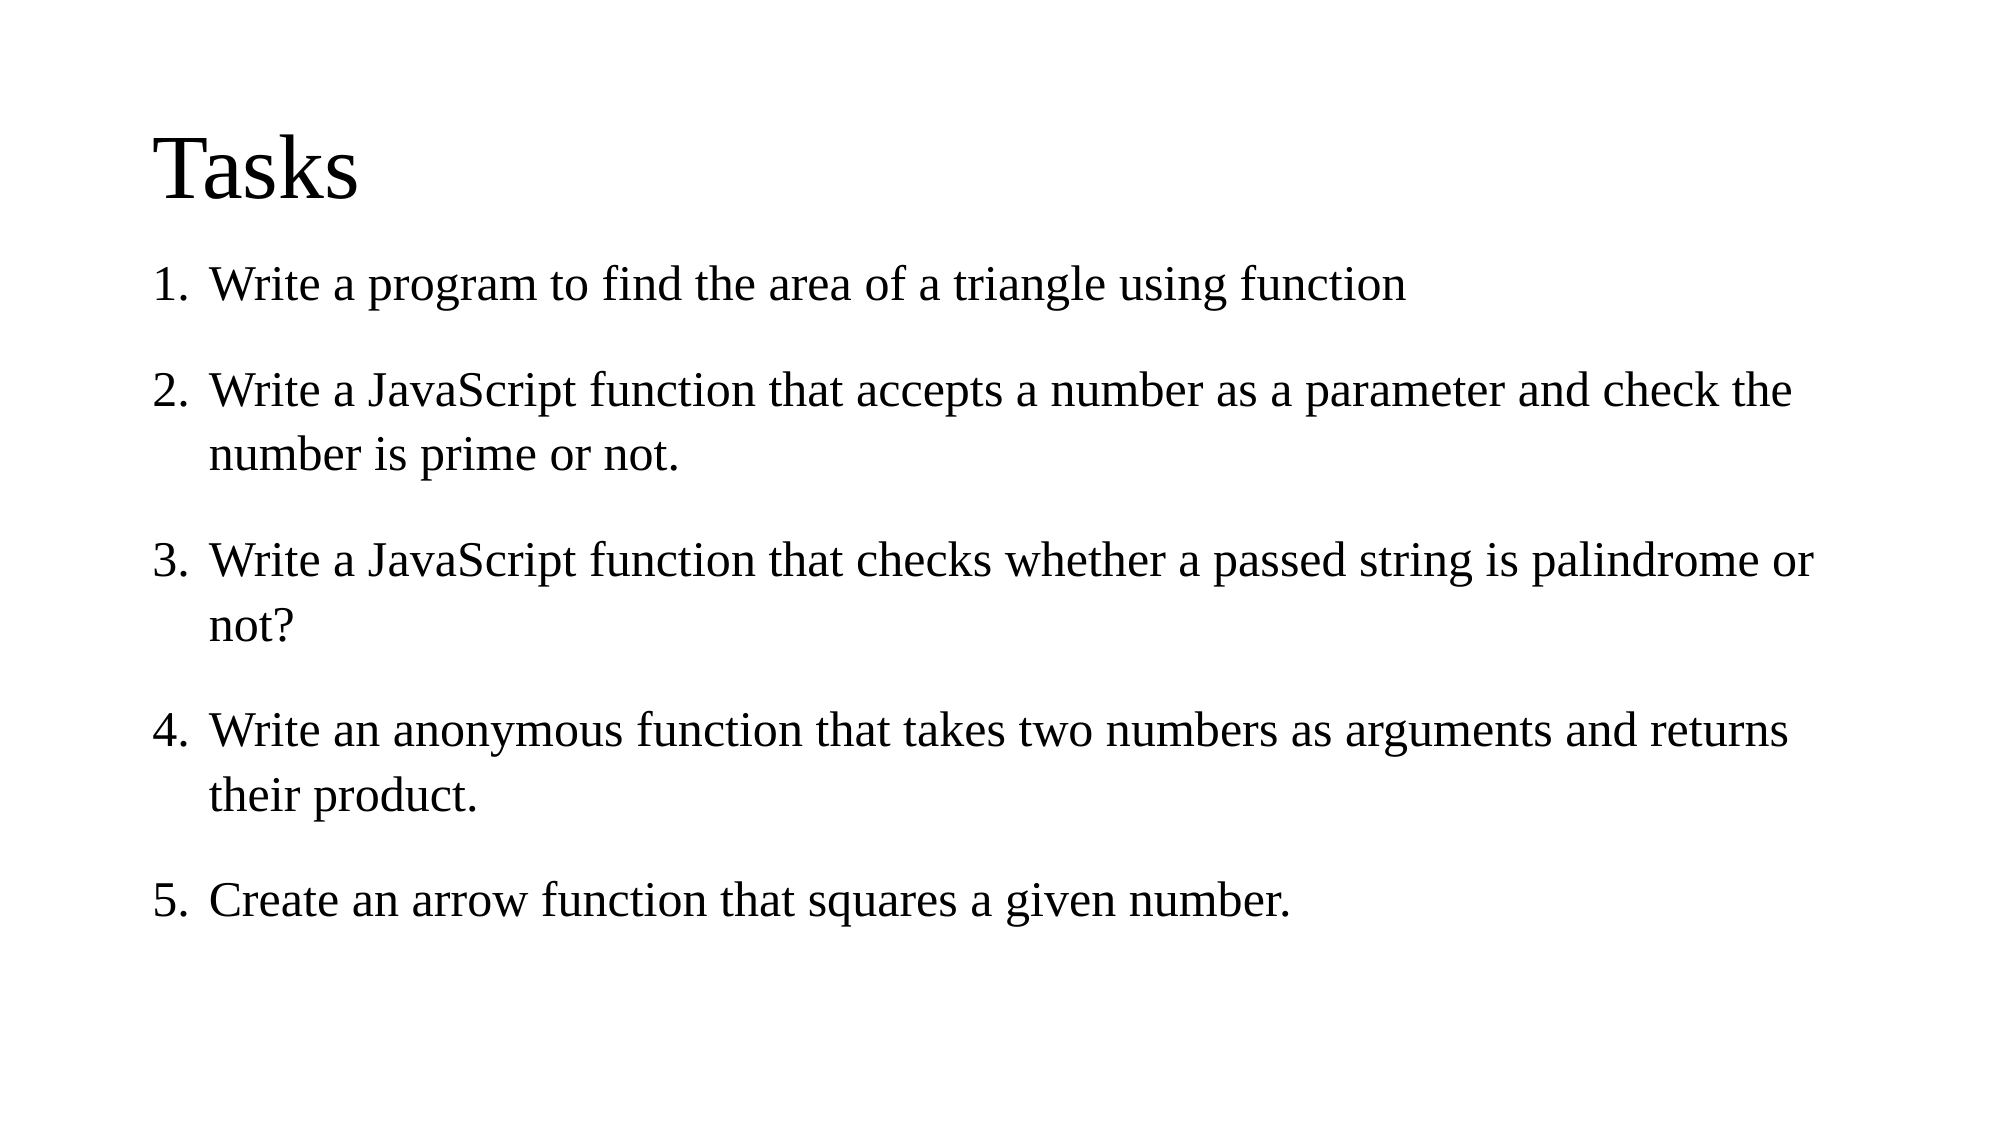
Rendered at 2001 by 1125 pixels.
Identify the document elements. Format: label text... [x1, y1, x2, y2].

title Tasks [137, 59, 1863, 239]
list Write a program to find the area of a triangle using function Write a JavaScript function that accepts a number as a parameter and check the number is prime or not. Write a JavaScript function that checks whether a passed string is palindrome or not? Write an anonymous function that takes two numbers as arguments and returns their product. Create an arrow function that squares a given number. [137, 239, 1863, 1014]
